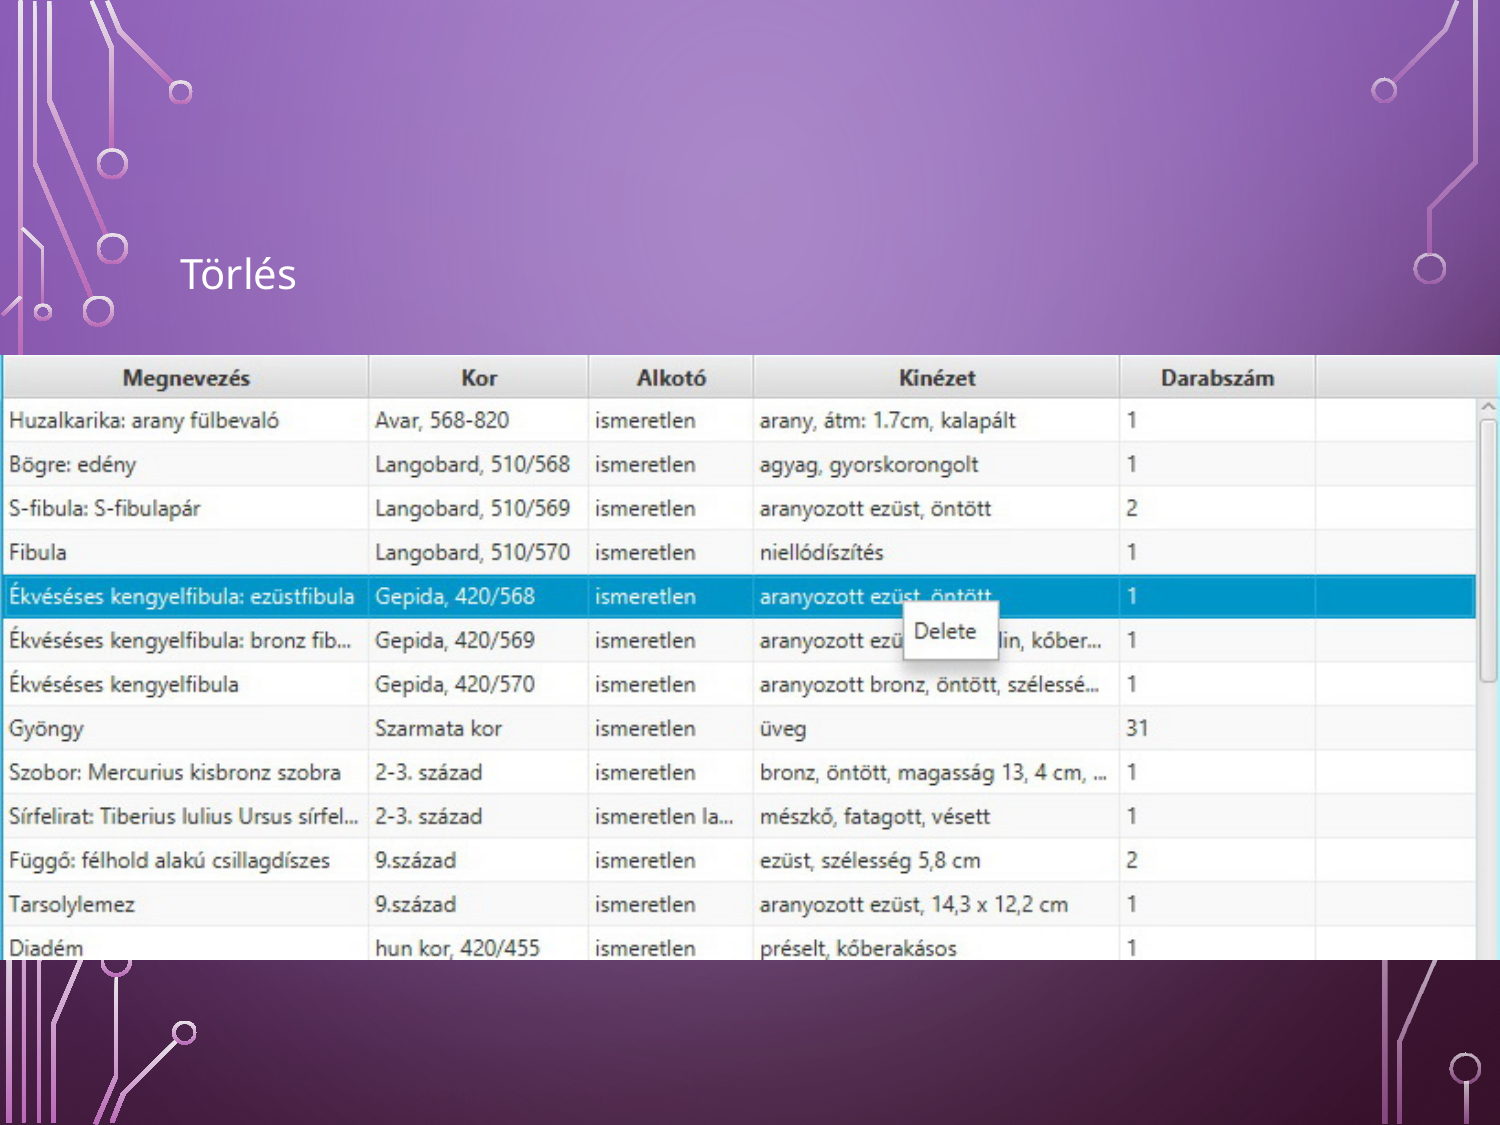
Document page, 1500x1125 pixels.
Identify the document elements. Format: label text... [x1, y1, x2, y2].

list Törlés [165, 230, 653, 305]
picture [0, 354, 1500, 960]
